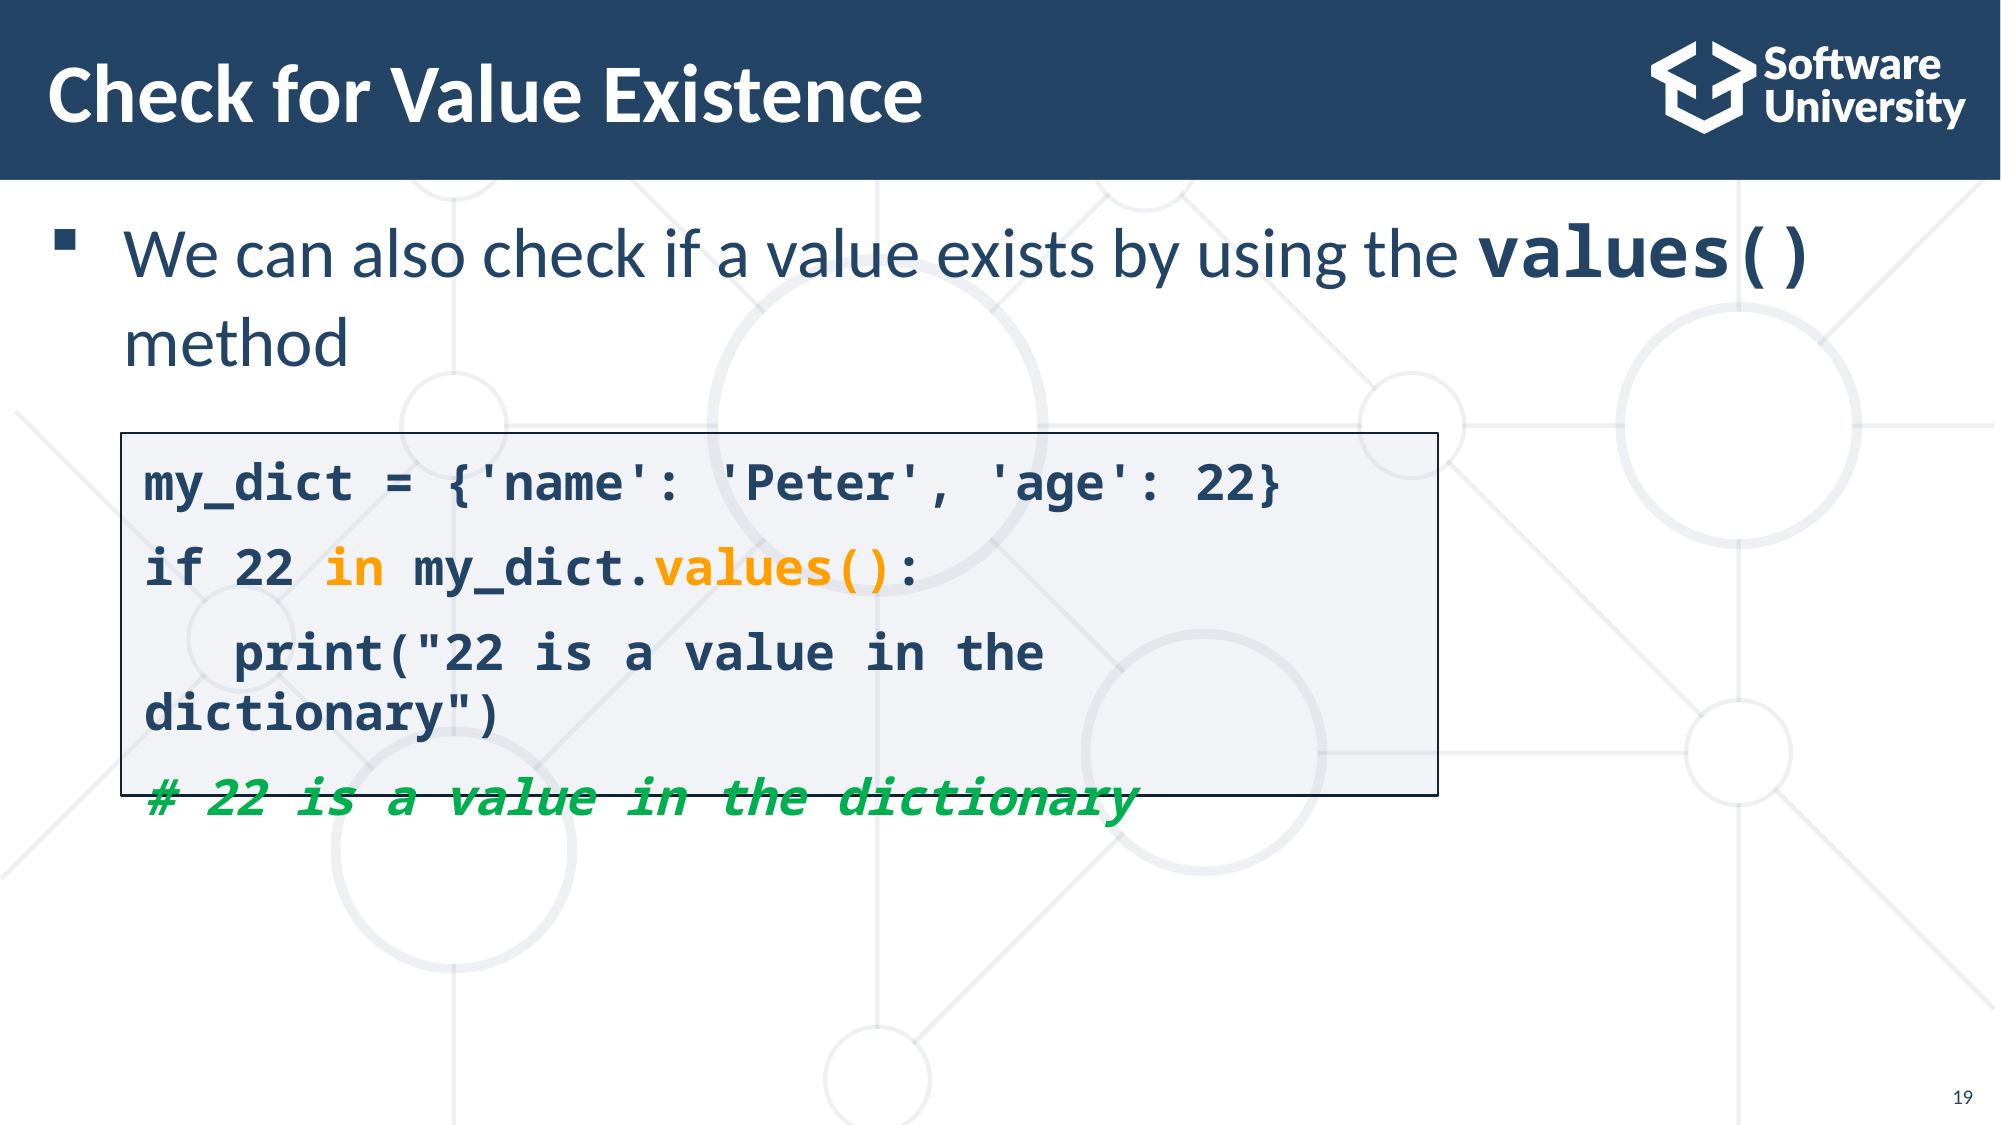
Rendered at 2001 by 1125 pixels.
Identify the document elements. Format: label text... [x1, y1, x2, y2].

title Check for Value Existence [31, 16, 1625, 162]
text_box 19 [1927, 1067, 1989, 1117]
list We can also check if a value exists by using the values() method [31, 196, 1969, 1109]
picture [1651, 41, 1966, 134]
